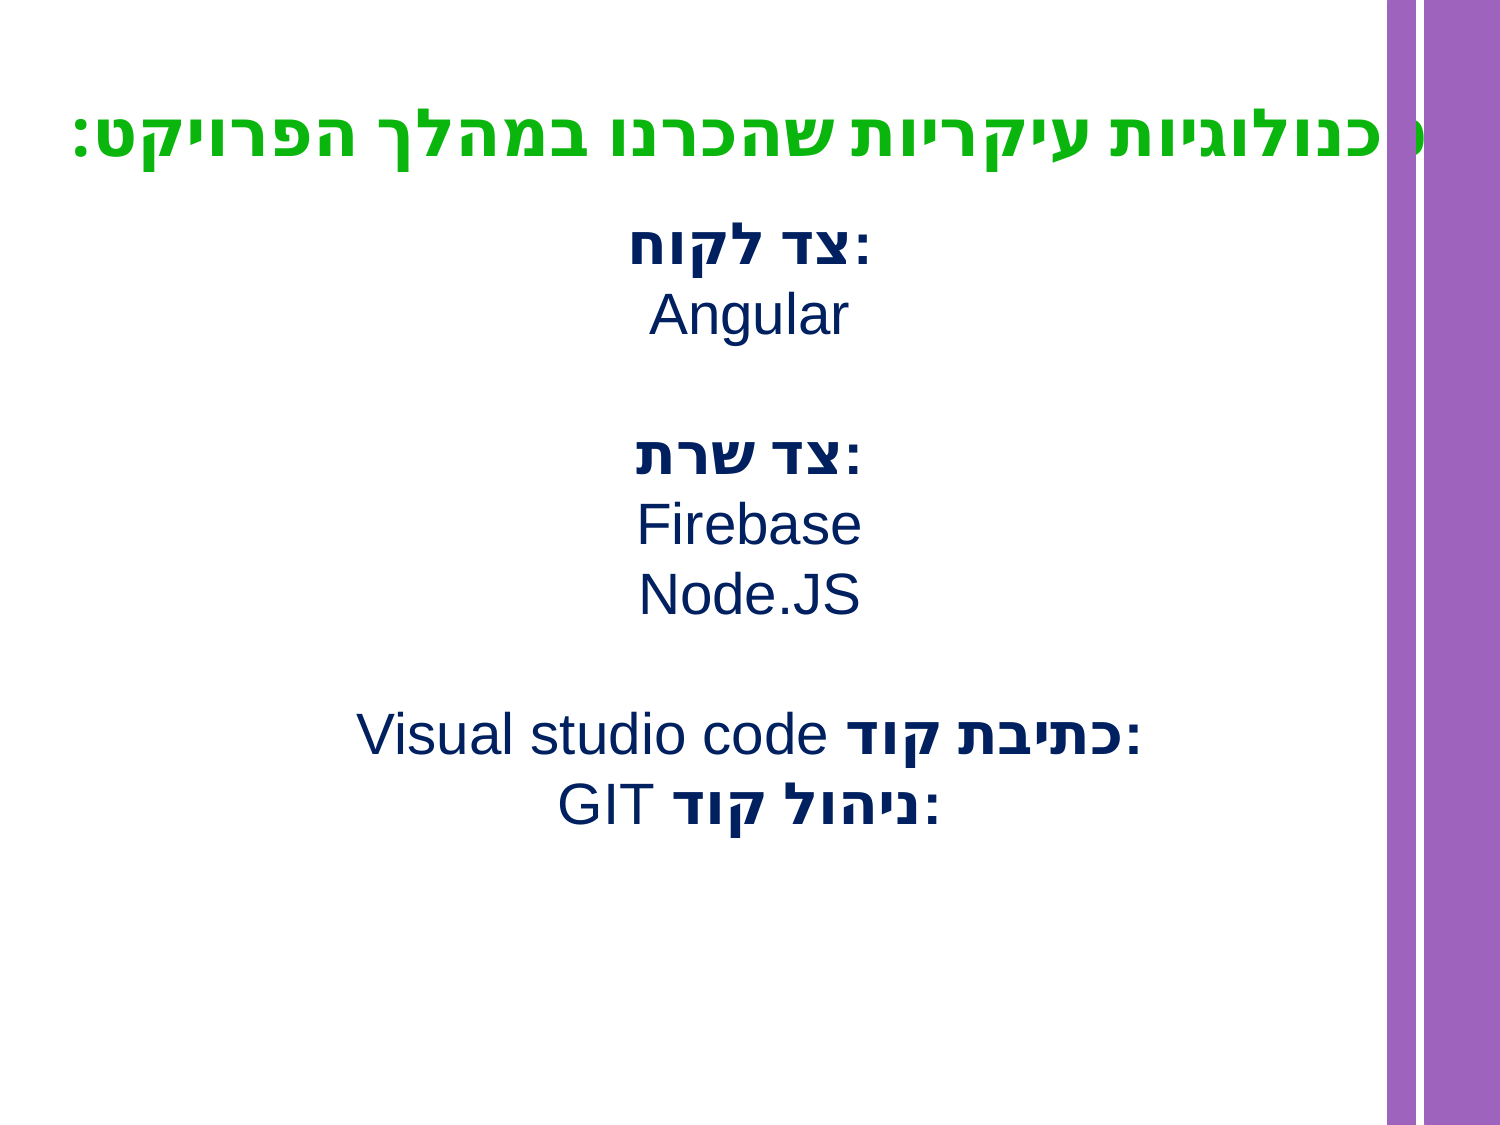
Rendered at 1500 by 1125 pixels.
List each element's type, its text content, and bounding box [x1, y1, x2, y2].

text_box צד לקוח: Angular צד שרת: Firebase Node.JS Visual studio code כתיבת קוד: GIT ניהול קוד: [271, 198, 1229, 924]
picture [1387, 0, 1417, 1125]
picture [1424, 0, 1500, 1125]
text_box טכנולוגיות עיקריות שהכרנו במהלך הפרויקט: [17, 82, 1382, 177]
